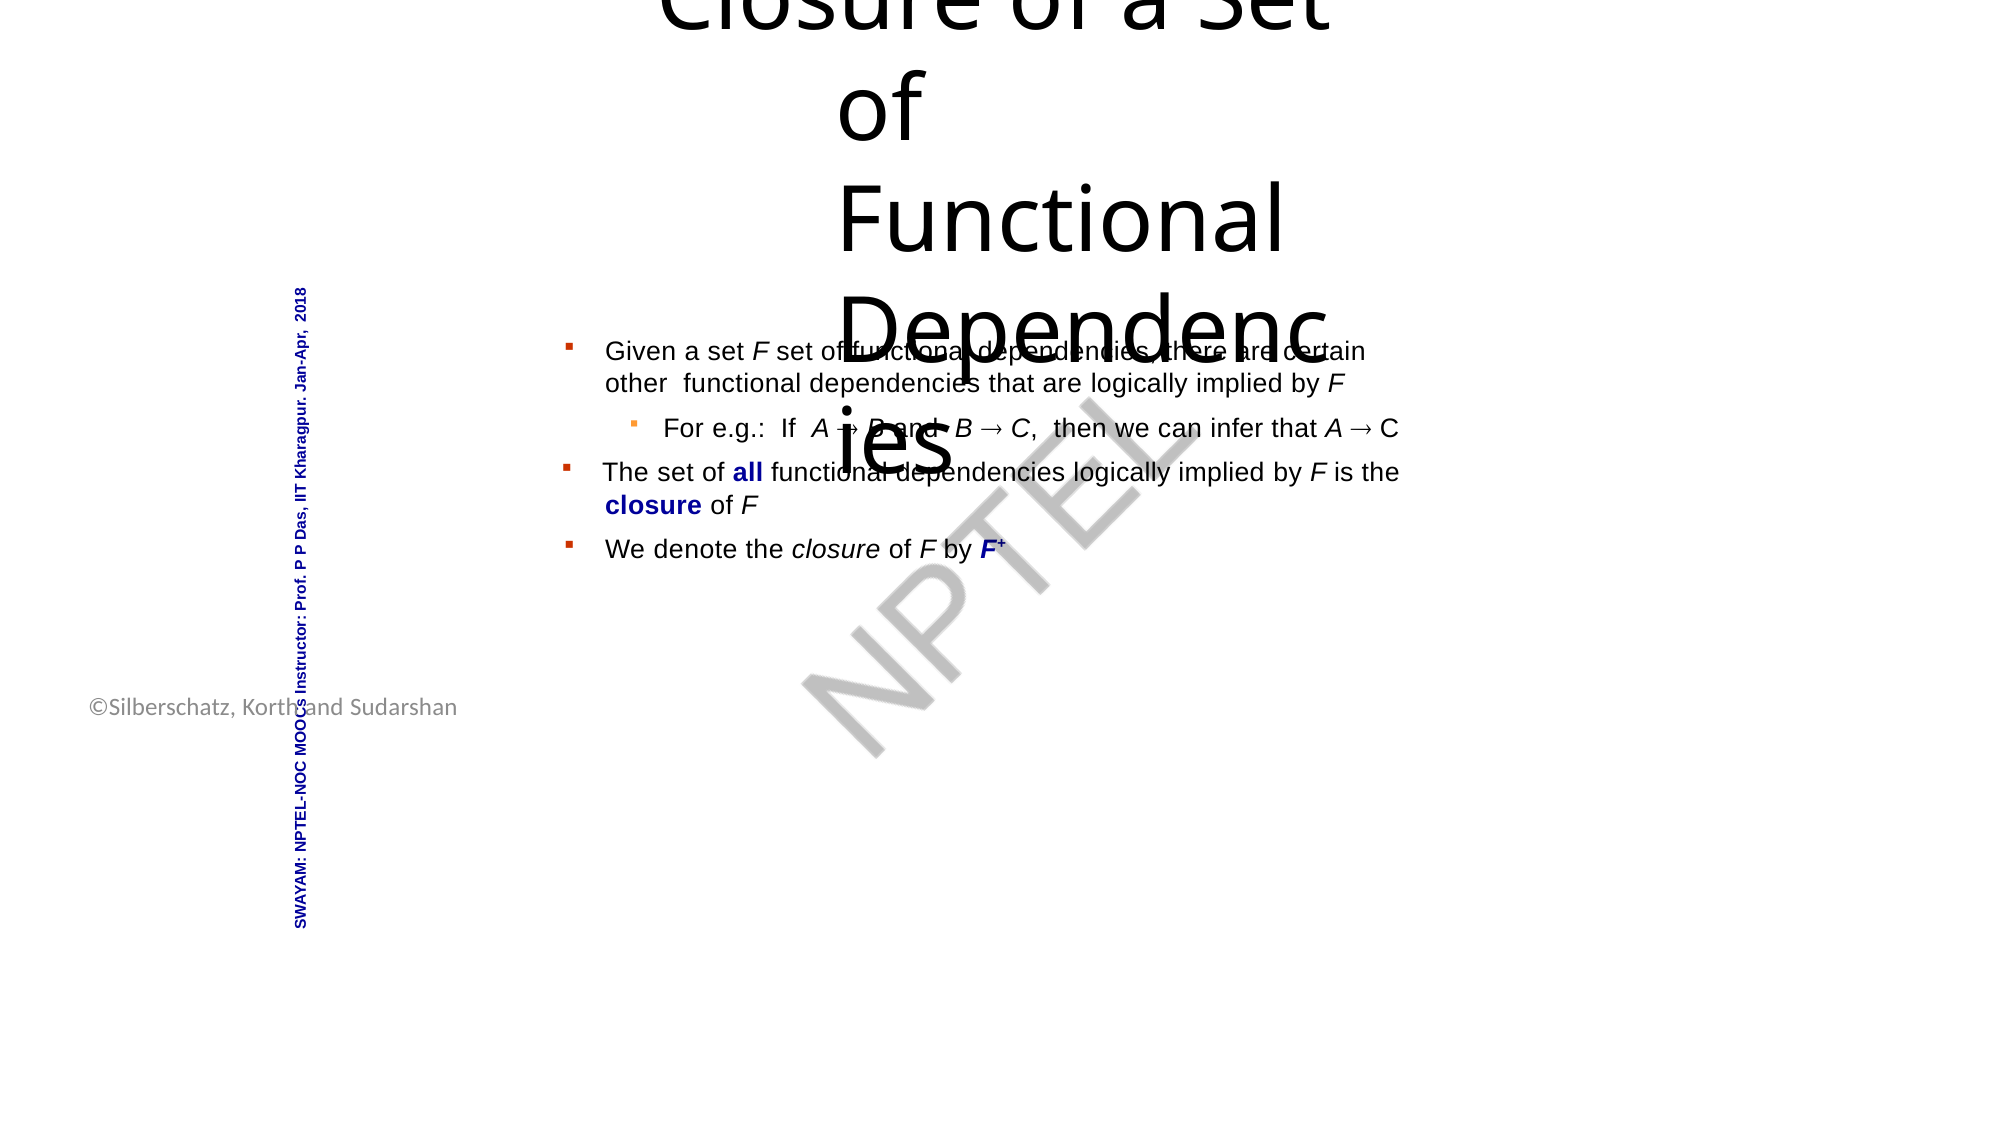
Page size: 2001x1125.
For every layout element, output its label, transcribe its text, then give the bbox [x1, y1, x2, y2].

title Closure of a Set of Functional Dependencies [654, 0, 1346, 331]
text_box [773, 336, 1227, 789]
text_box SWAYAM: NPTEL-NOC MOOCs Instructor: Prof. P P Das, IIT Kharagpur. Jan-Apr, 2018 [290, 276, 310, 932]
text_box Given a set F set of functional dependencies, there are certain other functional dependencies that are logically implied by F For e.g.: If A  B and B  C, then we can infer that A  C The set of all functional dependencies logically implied by F is the closure of F We denote the closure of F by F+ [558, 331, 1433, 564]
